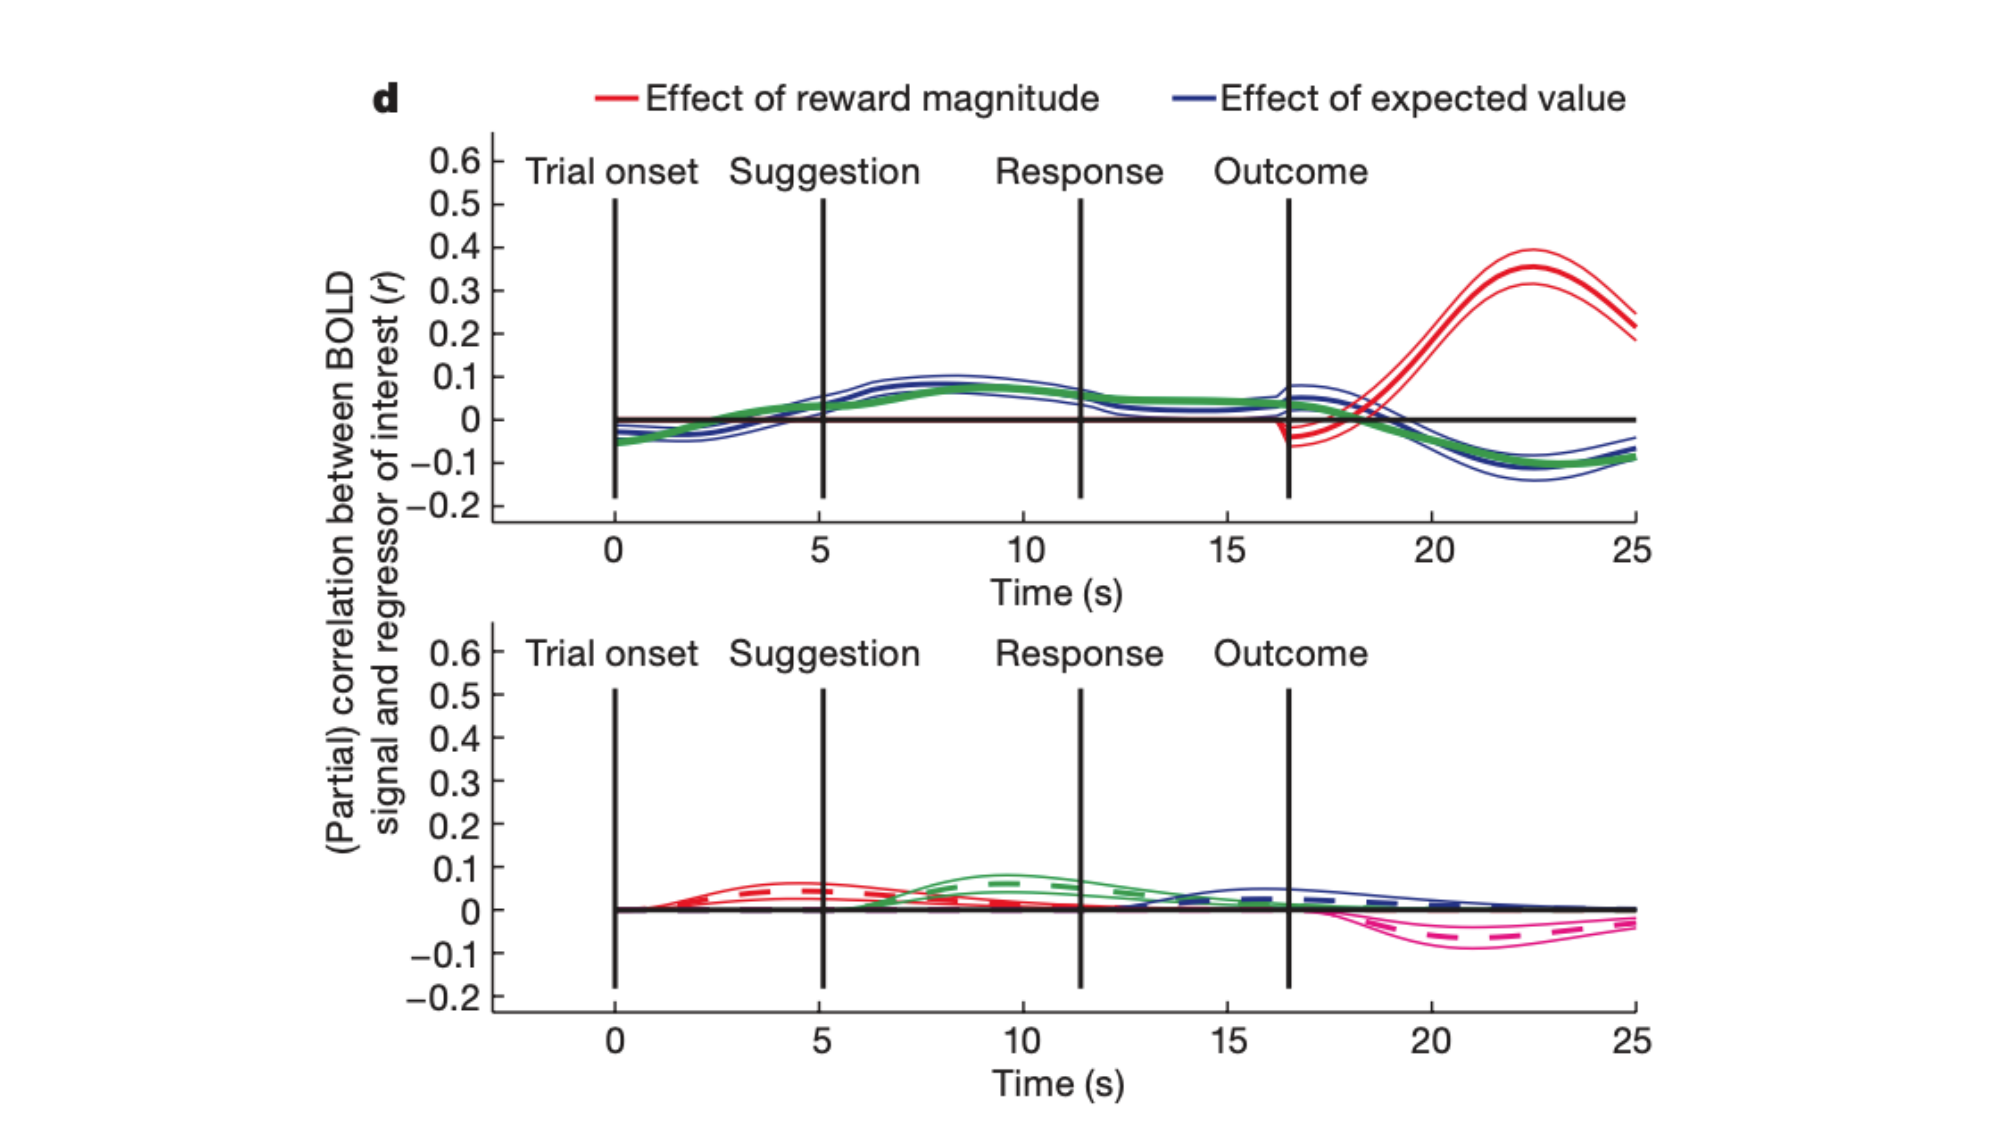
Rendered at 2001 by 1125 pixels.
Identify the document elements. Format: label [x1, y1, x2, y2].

picture [303, 70, 1697, 1125]
